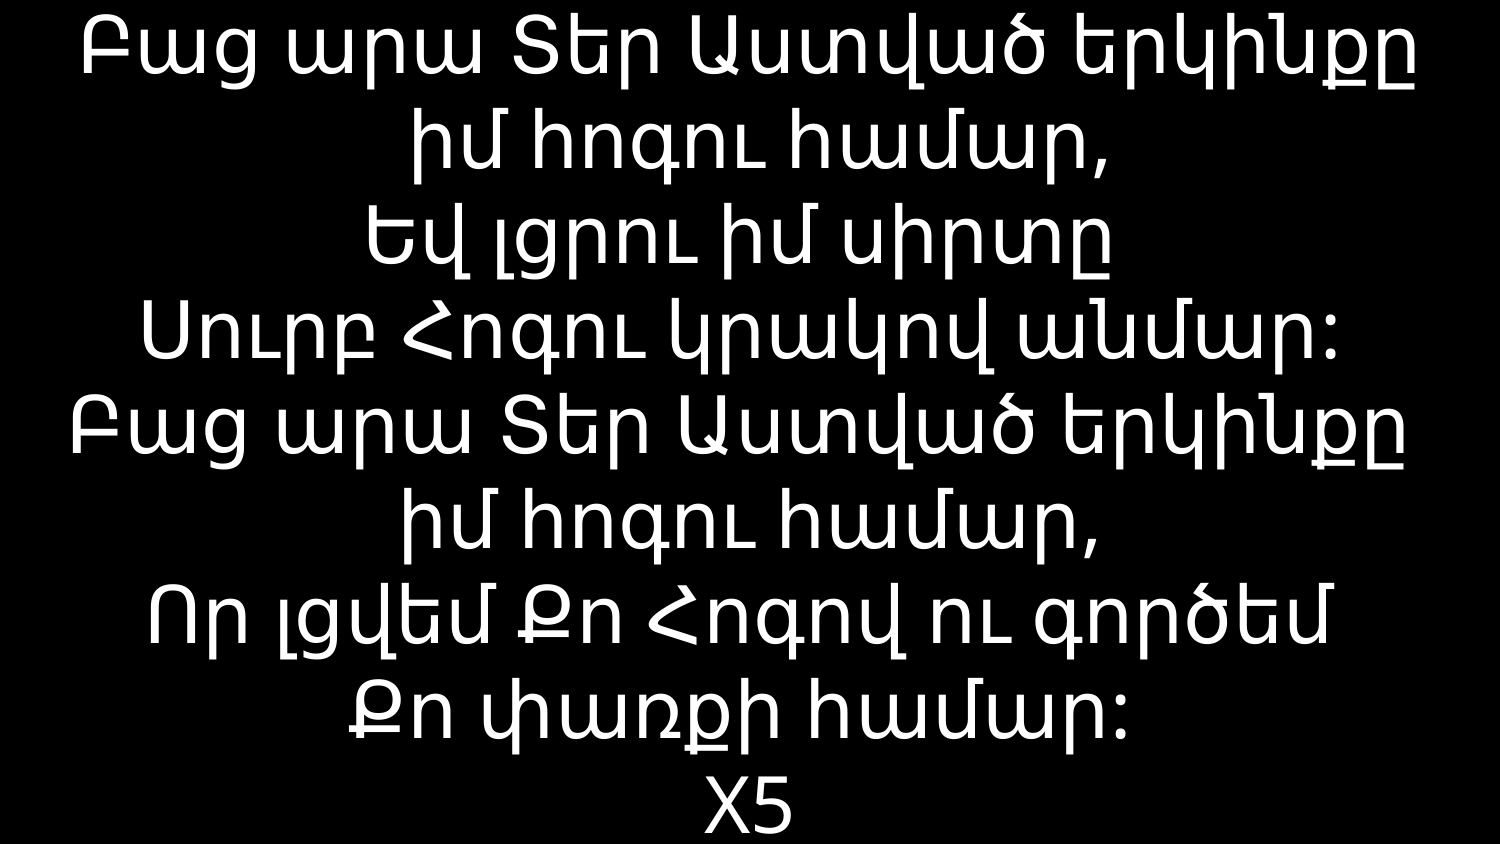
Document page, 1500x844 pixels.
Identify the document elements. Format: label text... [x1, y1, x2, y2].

title Բաց արա Տեր Աստված երկինքը իմ հոգու համար, Եվ լցրու իմ սիրտը Սուրբ Հոգու կրակով անմար: Բաց արա Տեր Աստված երկինքը իմ հոգու համար, Որ լցվեմ Քո Հոգով ու գործեմ Քո փառքի համար: X5 [0, 0, 1500, 844]
